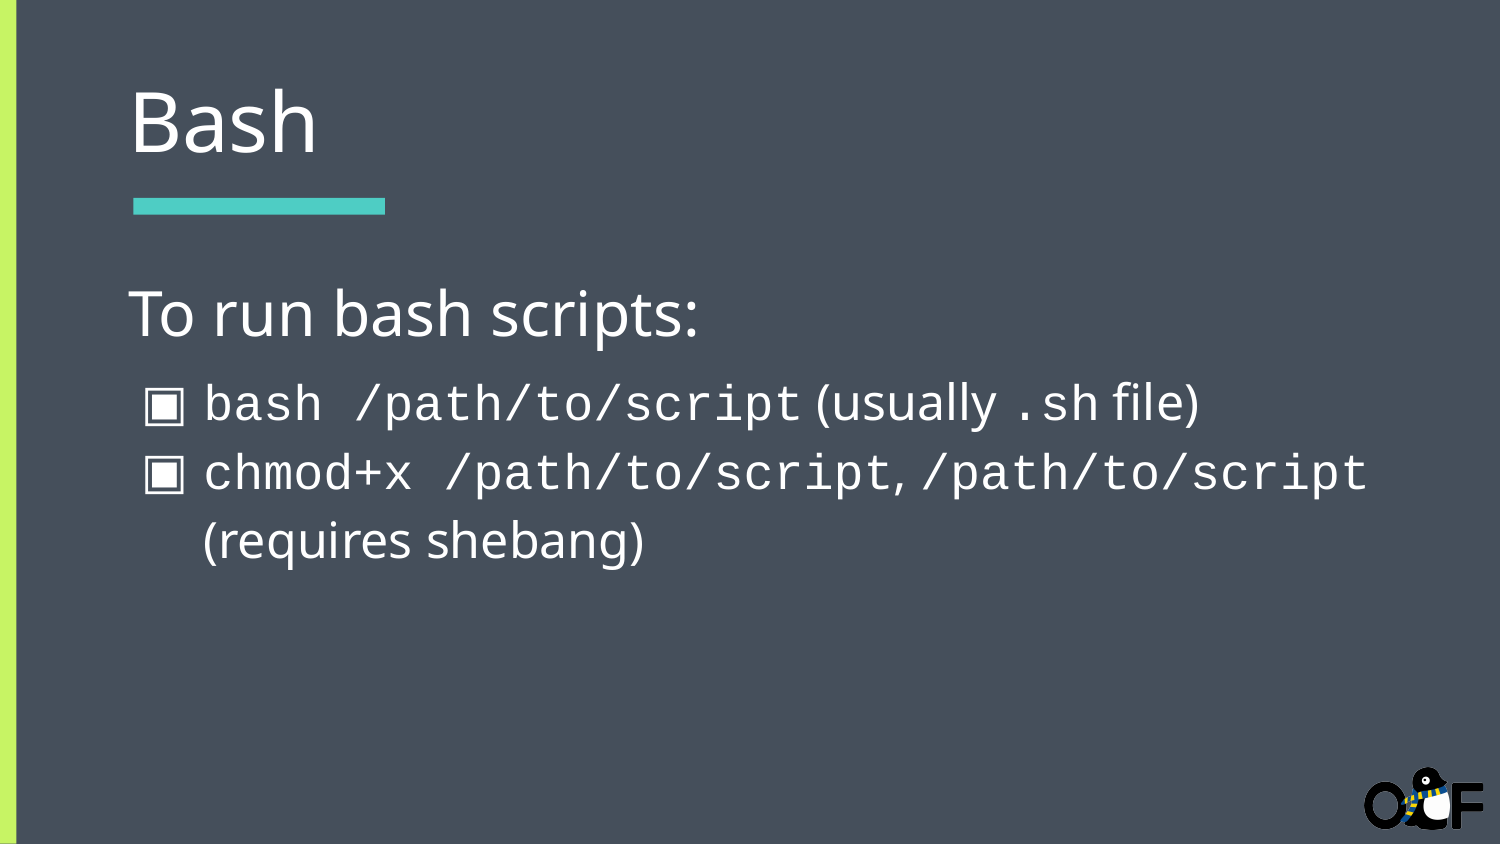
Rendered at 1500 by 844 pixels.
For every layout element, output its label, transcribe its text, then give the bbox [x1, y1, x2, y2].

list To run bash scripts: bash /path/to/script (usually .sh file) chmod+x /path/to/script, /path/to/script (requires shebang) [113, 247, 1387, 719]
picture [1364, 767, 1484, 830]
title Bash [113, 24, 1387, 184]
